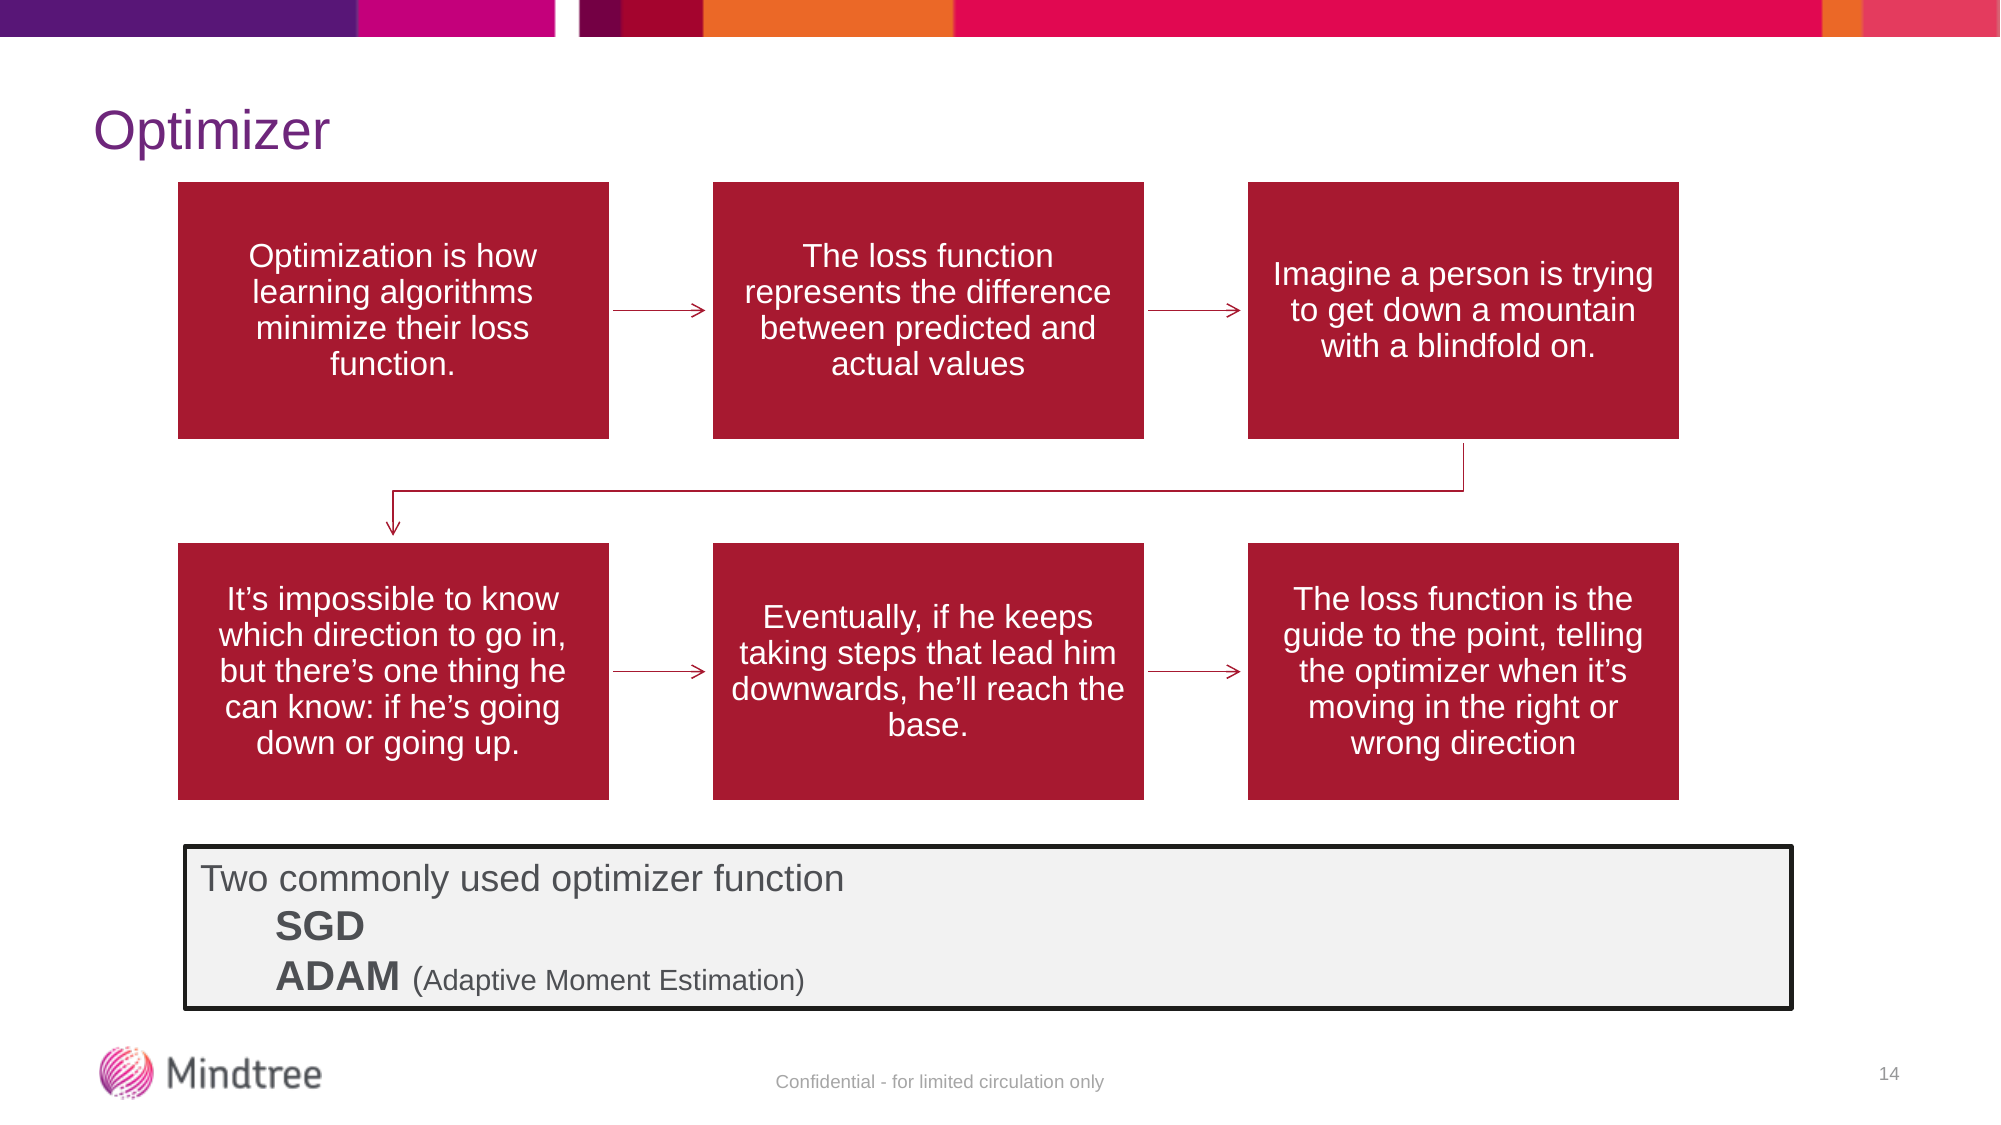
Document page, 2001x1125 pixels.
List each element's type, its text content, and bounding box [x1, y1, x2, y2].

picture [0, 0, 2000, 37]
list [0, 179, 1857, 803]
title Optimizer [93, 75, 1894, 180]
text_box Two commonly used optimizer function SGD ADAM (Adaptive Moment Estimation) [185, 846, 1792, 1009]
slide_number 14 [1433, 1043, 1900, 1104]
picture [99, 1046, 322, 1100]
